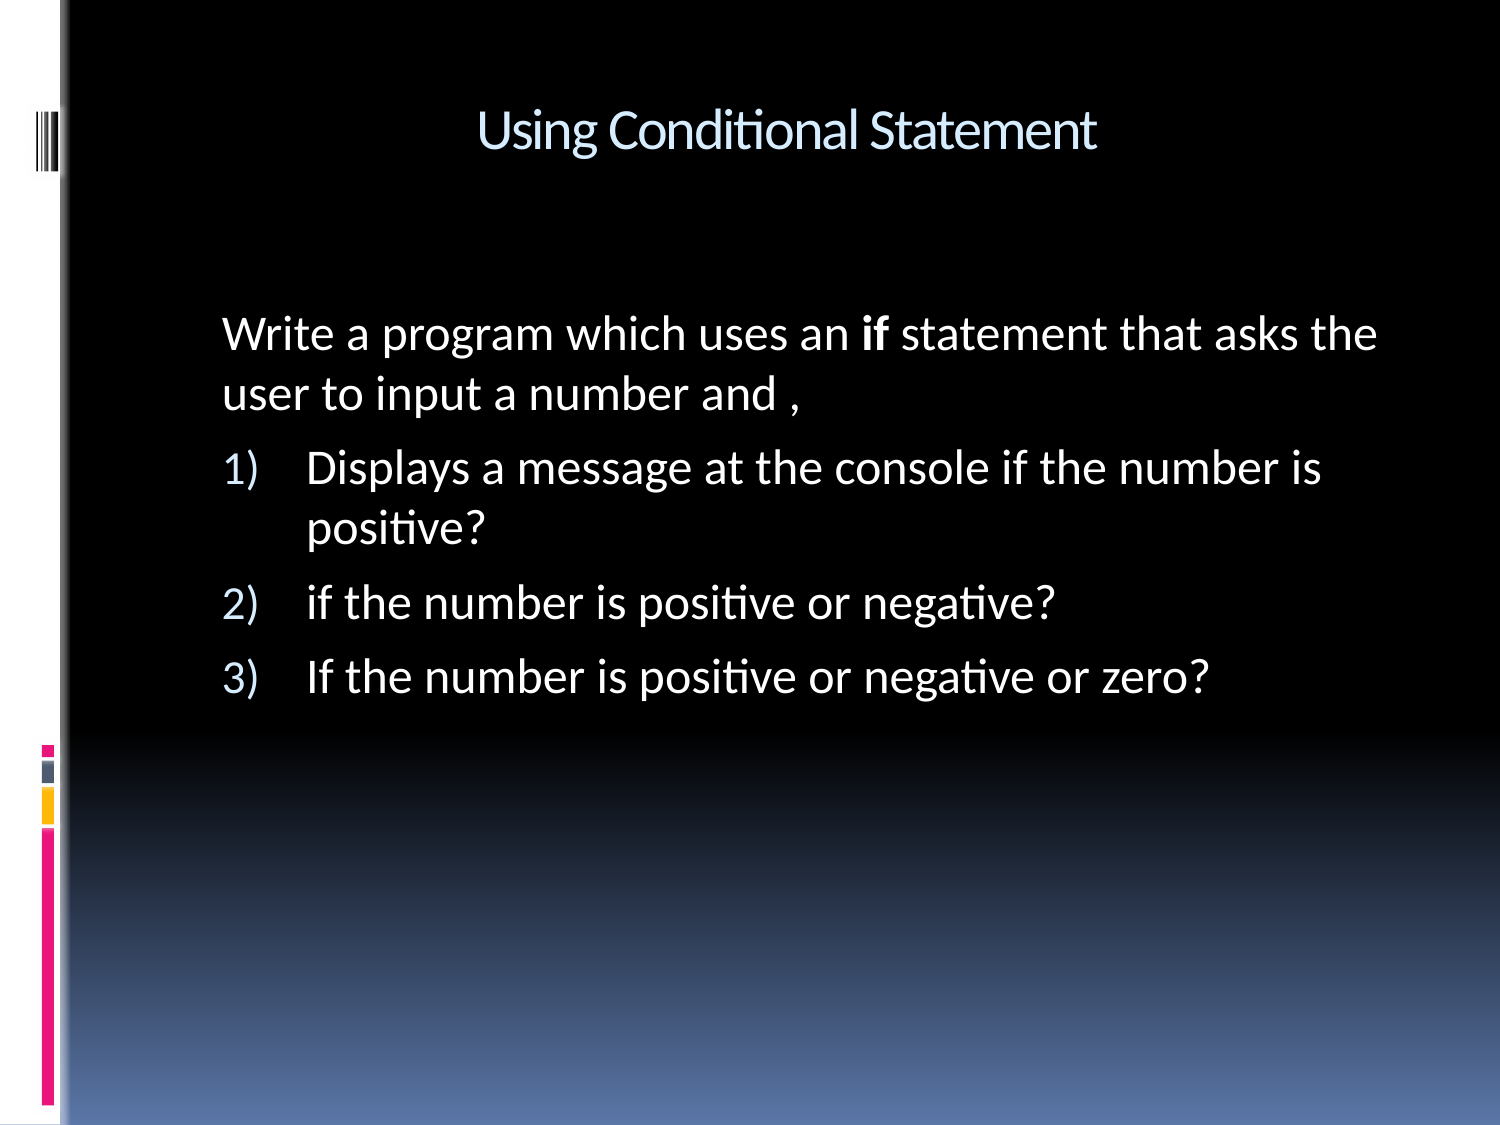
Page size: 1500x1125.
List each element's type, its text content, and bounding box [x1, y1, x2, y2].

list Write a program which uses an if statement that asks the user to input a number and , Displays a message at the console if the number is positive? if the number is positive or negative? If the number is positive or negative or zero? [150, 292, 1400, 925]
title Using Conditional Statement [150, 83, 1425, 188]
